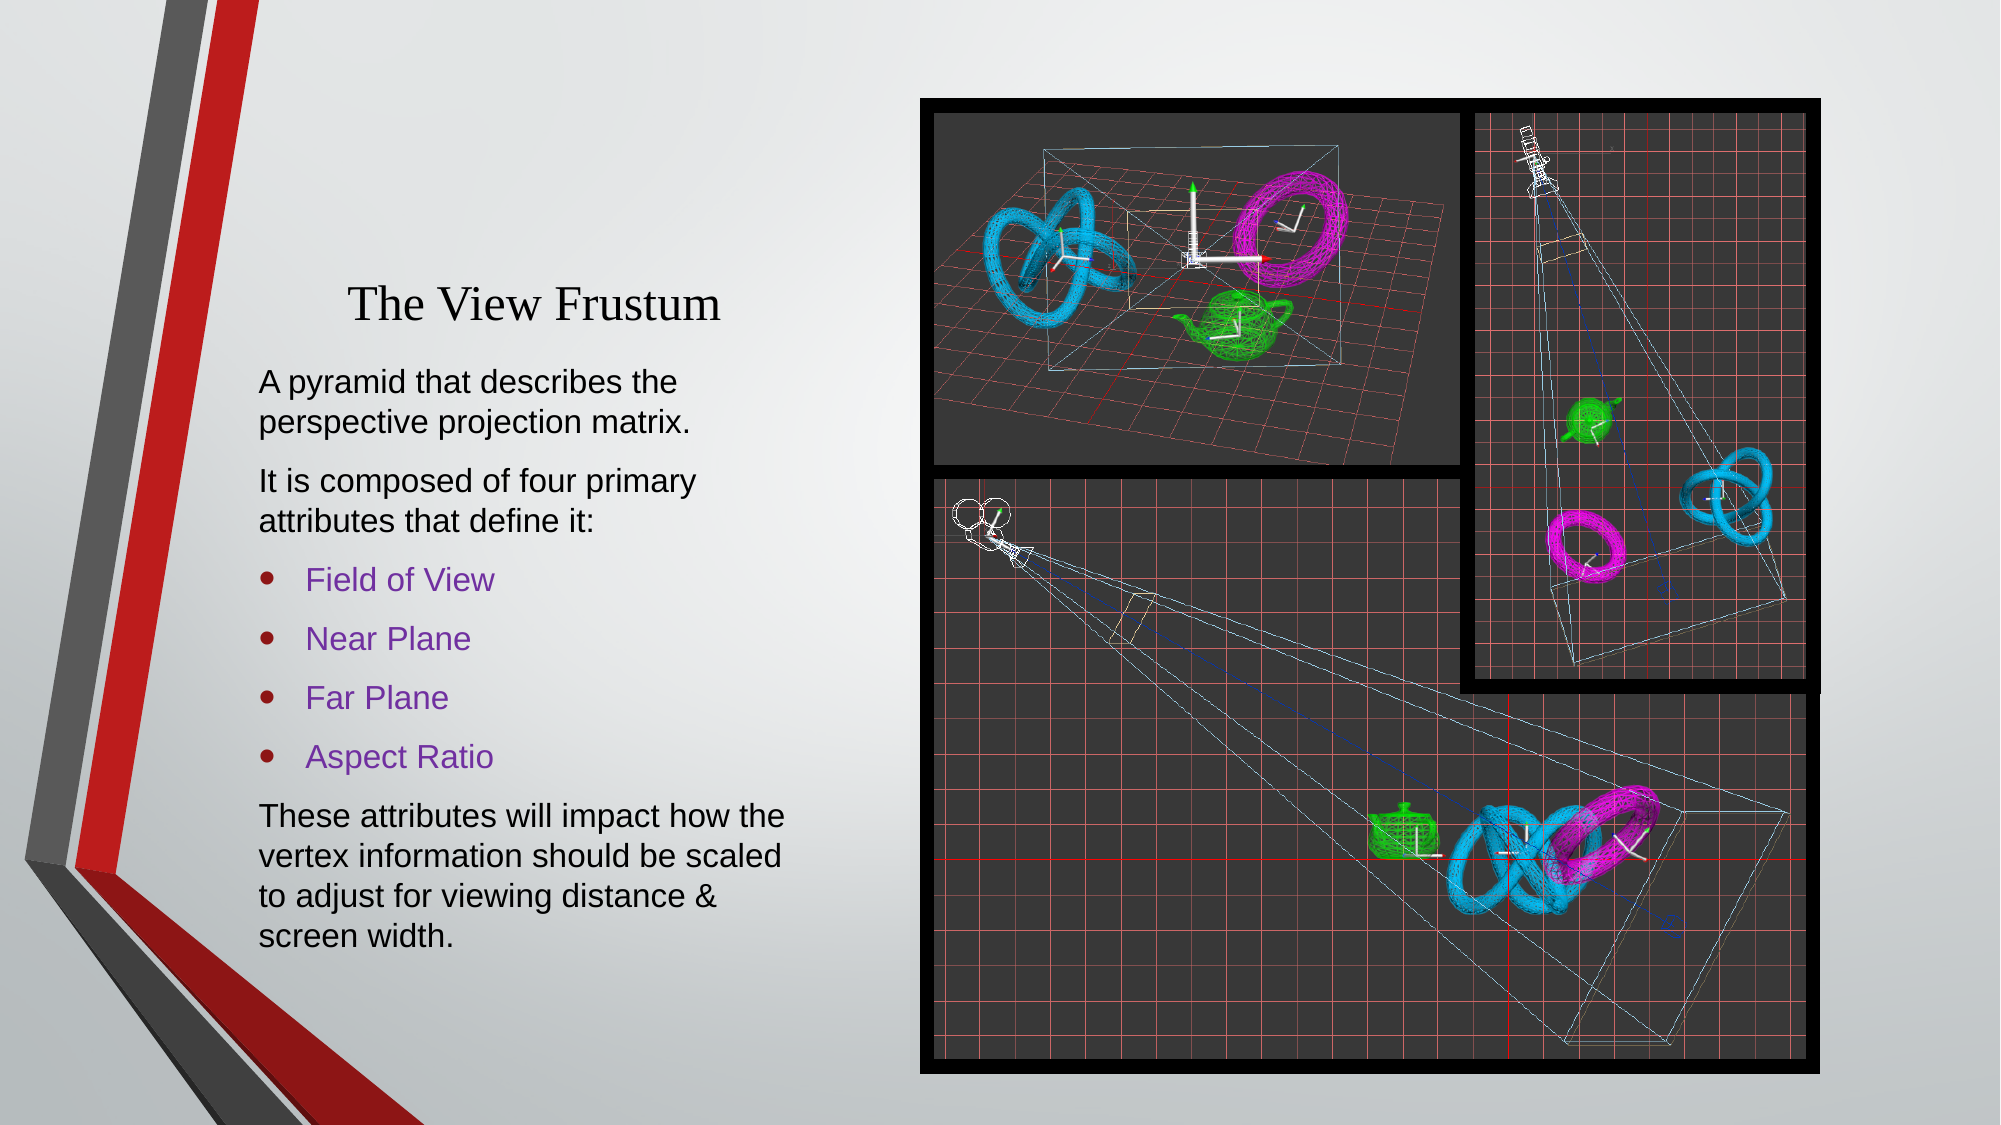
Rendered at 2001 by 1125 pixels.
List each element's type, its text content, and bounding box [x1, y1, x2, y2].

list A pyramid that describes the perspective projection matrix. It is composed of four primary attributes that define it: Field of View Near Plane Far Plane Aspect Ratio These attributes will impact how the vertex information should be scaled to adjust for viewing distance & screen width. [243, 337, 826, 978]
picture [933, 112, 1807, 1060]
title The View Frustum [243, 112, 826, 337]
